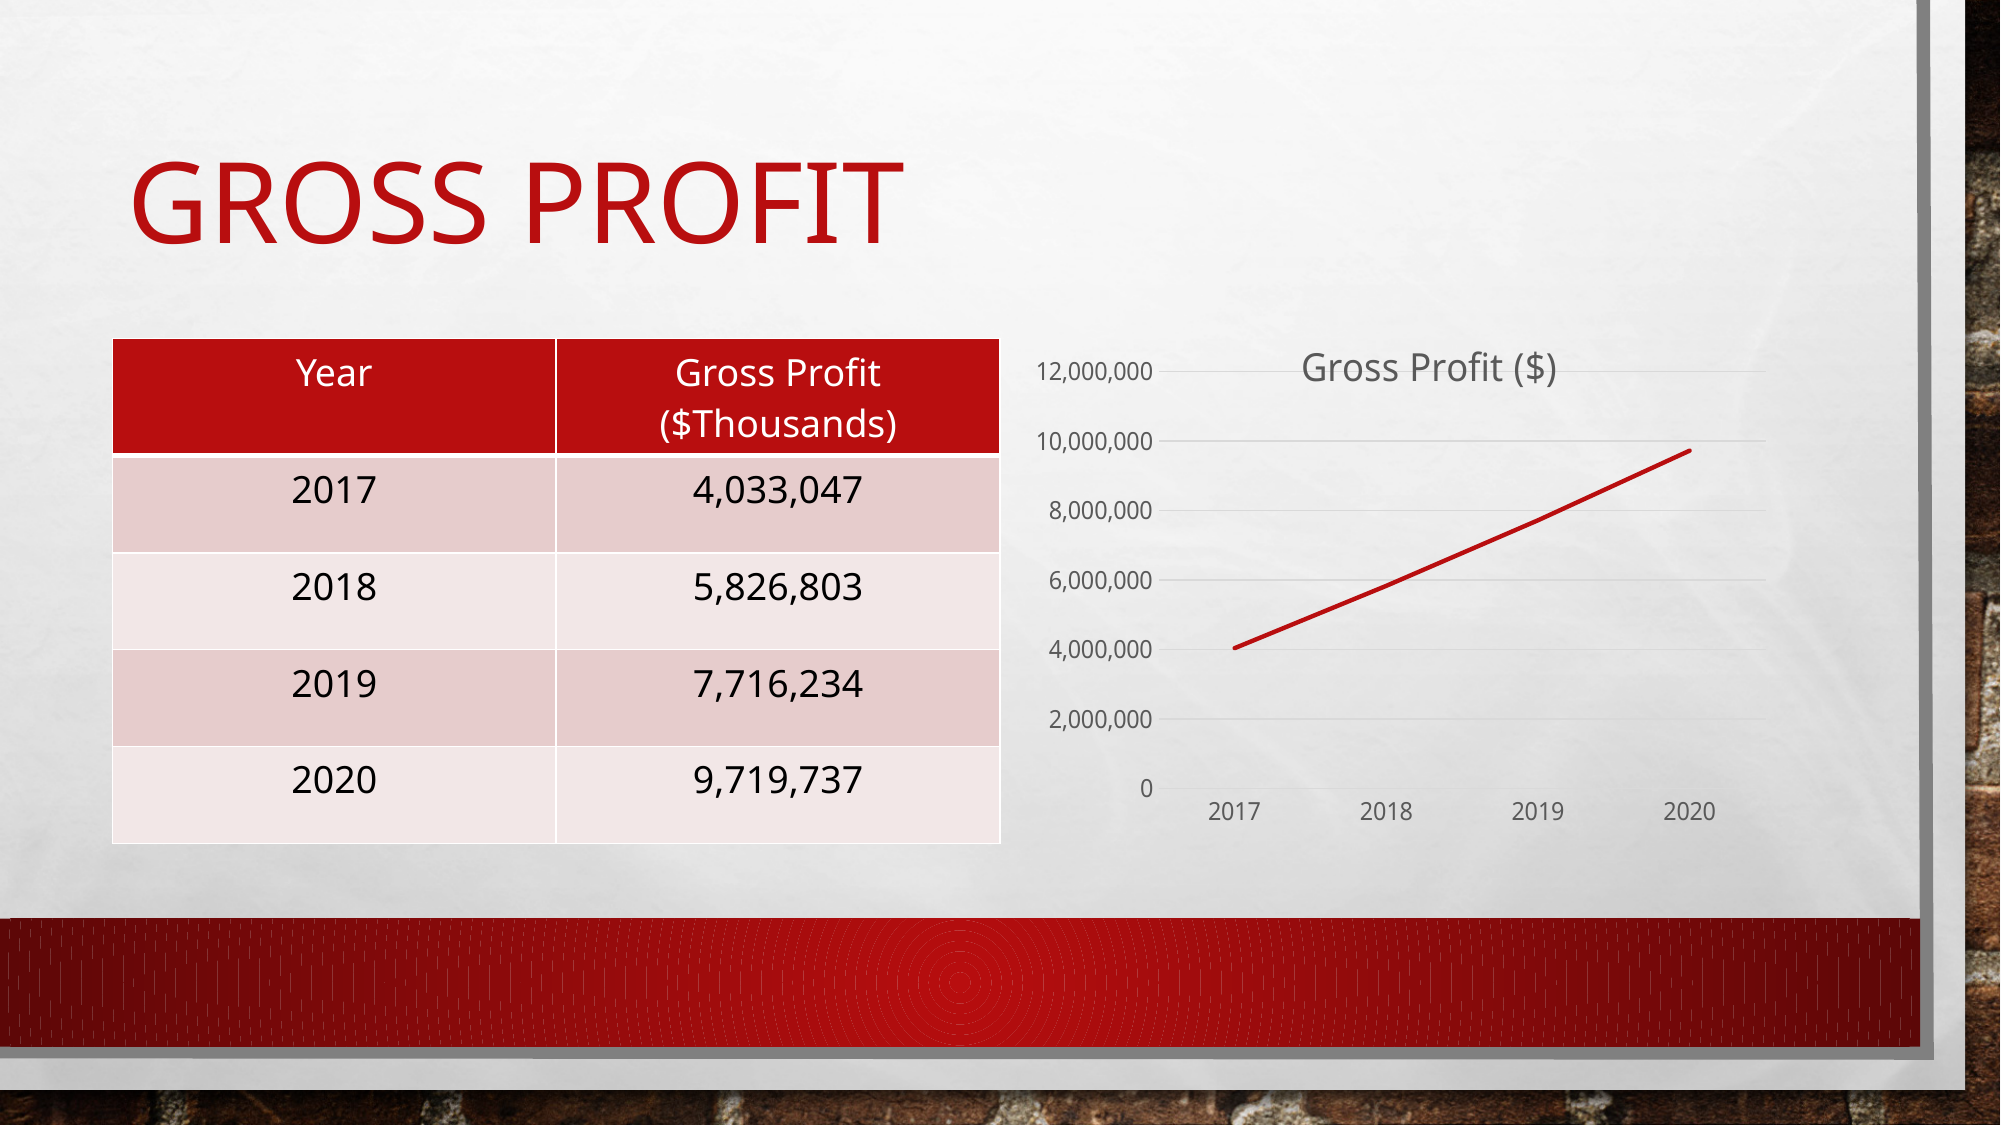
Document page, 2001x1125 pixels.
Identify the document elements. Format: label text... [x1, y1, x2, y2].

table_cell 2020 [113, 747, 555, 843]
table_header Gross Profit ($Thousands) [557, 339, 999, 453]
picture [0, 0, 2000, 1125]
table_cell 4,033,047 [557, 458, 999, 552]
table_cell 5,826,803 [557, 554, 999, 649]
table_header Year [113, 339, 555, 453]
table_cell 2017 [113, 458, 555, 552]
table_cell 9,719,737 [557, 747, 999, 843]
table_cell 2019 [113, 650, 555, 746]
table_cell 7,716,234 [557, 650, 999, 746]
chart [1035, 308, 1778, 854]
table_cell 2018 [113, 554, 555, 649]
title Gross Profit [112, 112, 1818, 302]
